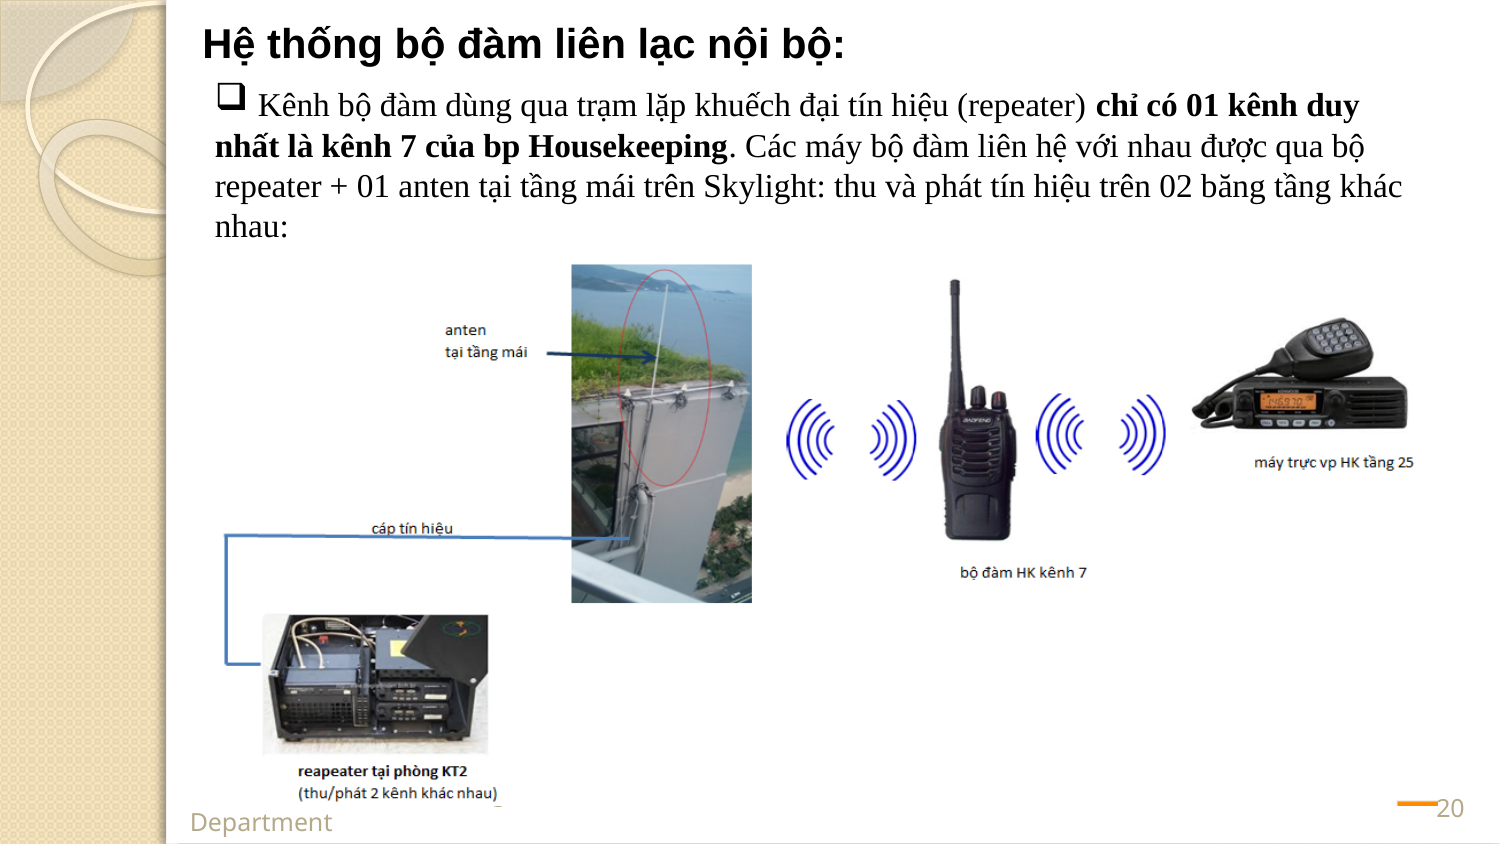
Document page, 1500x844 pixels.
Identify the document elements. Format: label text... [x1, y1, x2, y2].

slide_number 20 [1413, 775, 1488, 835]
picture [174, 259, 1438, 807]
footer Premier Havana Nha Trang Hotel - IT Department [174, 815, 775, 844]
text_box Hệ thống bộ đàm liên lạc nội bộ: [187, 9, 1388, 75]
text_box Kênh bộ đàm dùng qua trạm lặp khuếch đại tín hiệu (repeater) chỉ có 01 kênh duy nhất là kênh 7 của bp Housekeeping. Các máy bộ đàm liên hệ với nhau được qua bộ repeater + 01 anten tại tầng mái trên Skylight: thu và phát tín hiệu trên 02 băng tầng khác nhau: [200, 71, 1425, 252]
